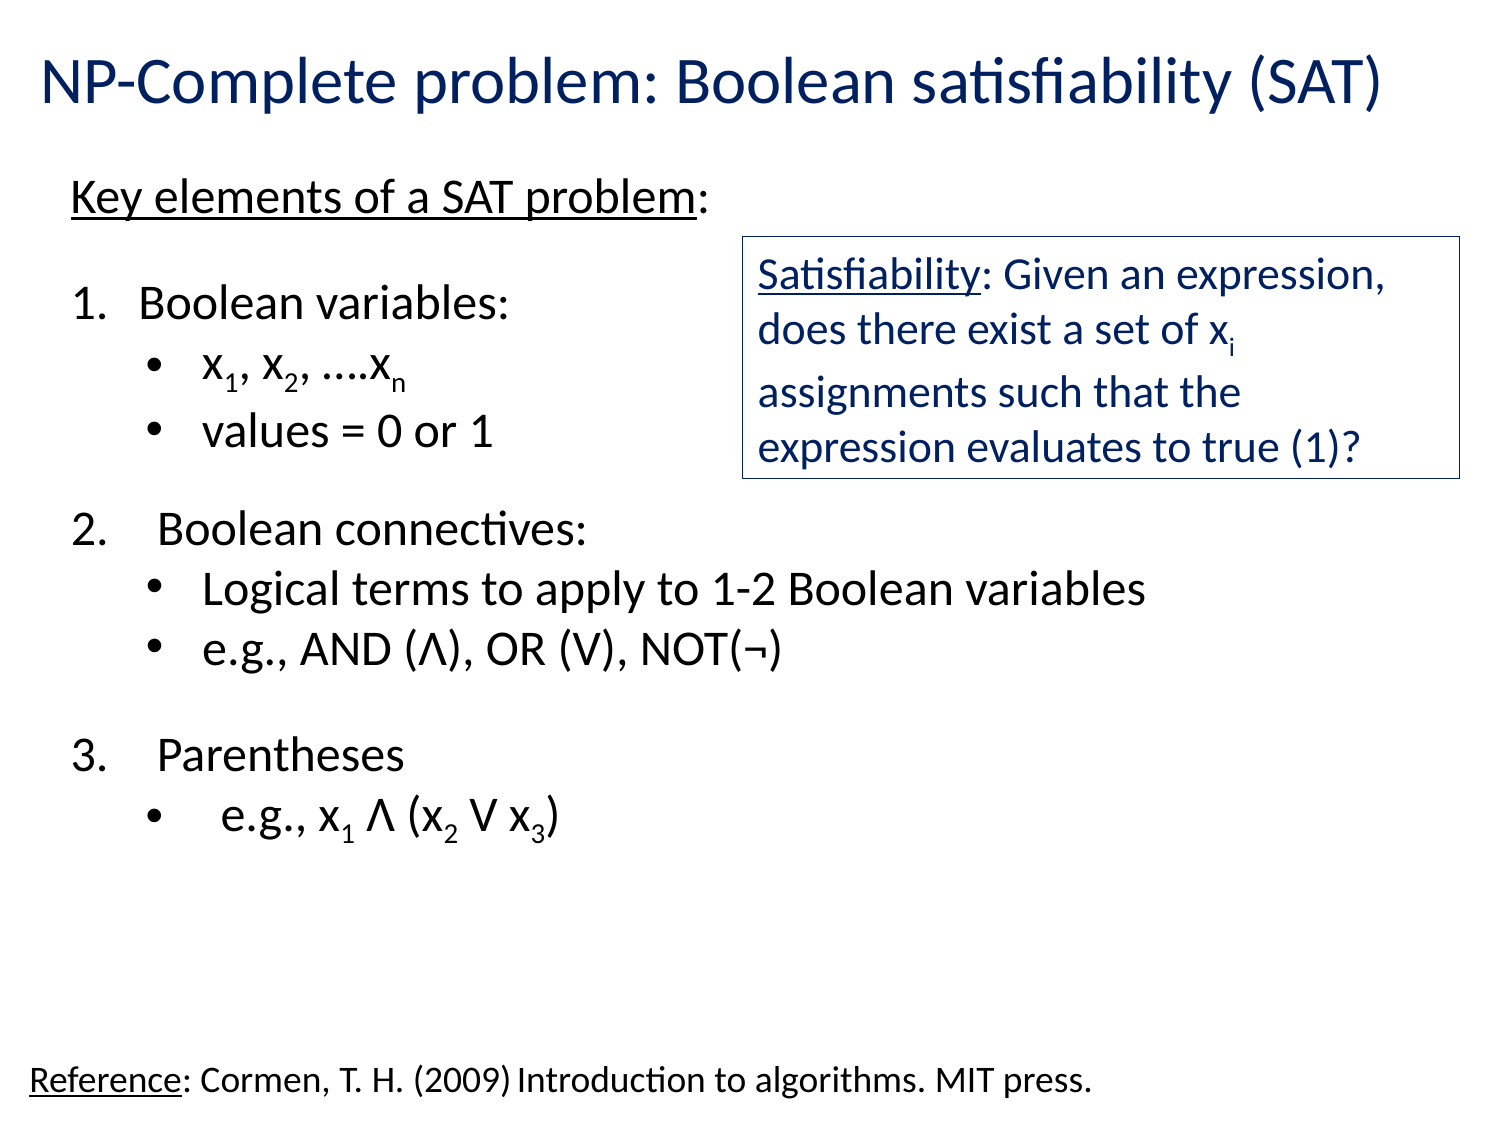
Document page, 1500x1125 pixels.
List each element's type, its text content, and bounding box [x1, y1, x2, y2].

text_box Key elements of a SAT problem: [55, 156, 1314, 231]
text_box Boolean connectives: Logical terms to apply to 1-2 Boolean variables e.g., AND (Ʌ), OR (V), NOT(¬) [55, 488, 1328, 683]
text_box NP-Complete problem: Boolean satisfiability (SAT) [25, 29, 1460, 125]
text_box Satisfiability: Given an expression, does there exist a set of xi assignments such that the expression evaluates to true (1)? [742, 236, 1460, 479]
text_box Parentheses e.g., x1 Ʌ (x2 V x3) [55, 714, 1314, 858]
text_box Boolean variables: x1, x2, ….xn values = 0 or 1 [55, 262, 742, 466]
text_box Reference: Cormen, T. H. (2009) Introduction to algorithms. MIT press. [14, 1047, 1435, 1107]
